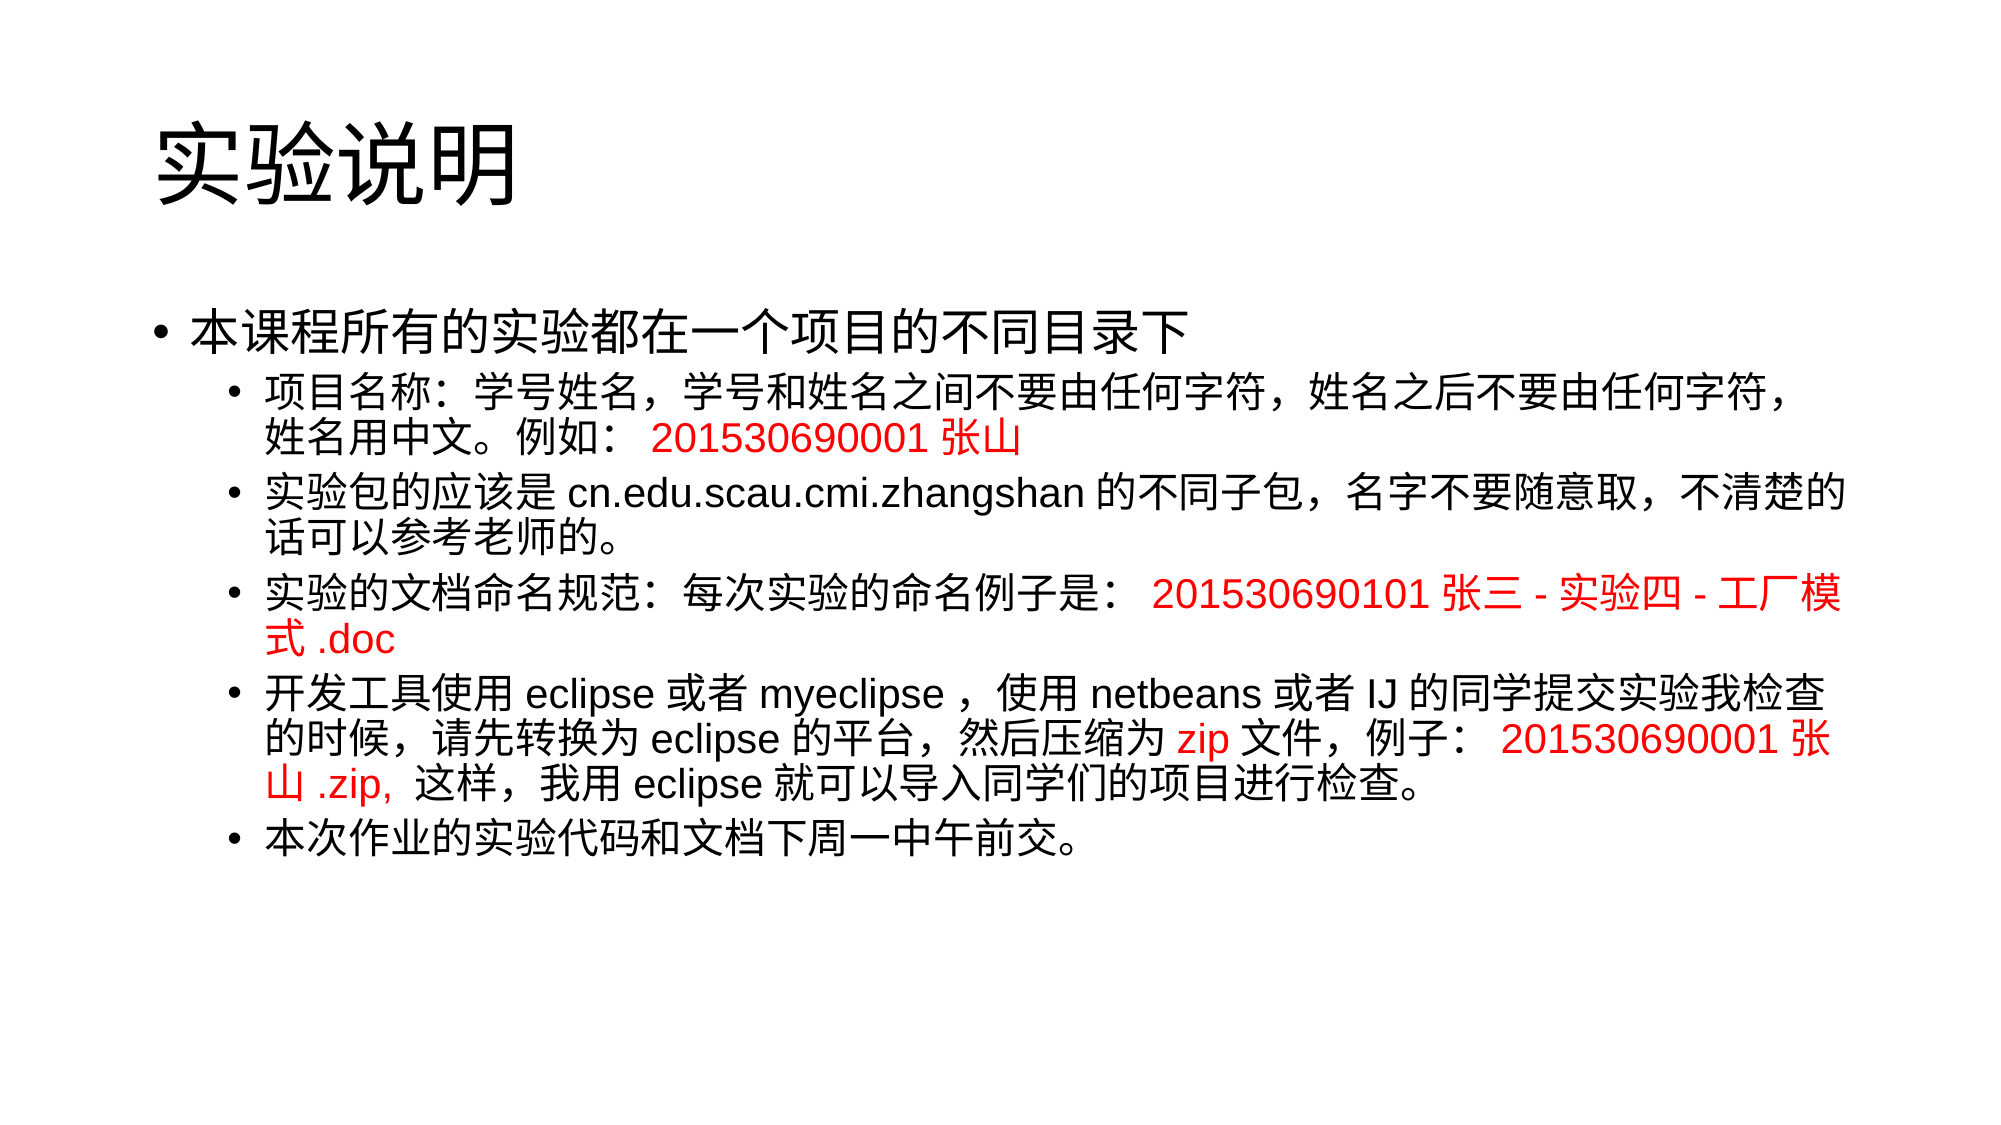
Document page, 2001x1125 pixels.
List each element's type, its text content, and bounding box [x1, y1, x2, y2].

title 实验说明 [137, 59, 1863, 278]
list 本课程所有的实验都在一个项目的不同目录下 项目名称：学号姓名，学号和姓名之间不要由任何字符，姓名之后不要由任何字符，姓名用中文。例如：201530690001张山 实验包的应该是cn.edu.scau.cmi.zhangshan的不同子包，名字不要随意取，不清楚的话可以参考老师的。 实验的文档命名规范：每次实验的命名例子是：201530690101张三-实验四-工厂模式.doc 开发工具使用eclipse或者myeclipse，使用netbeans或者IJ的同学提交实验我检查的时候，请先转换为eclipse的平台，然后压缩为zip文件，例子：201530690001张山.zip, 这样，我用eclipse就可以导入同学们的项目进行检查。 本次作业的实验代码和文档下周一中午前交。 [137, 299, 1863, 1014]
